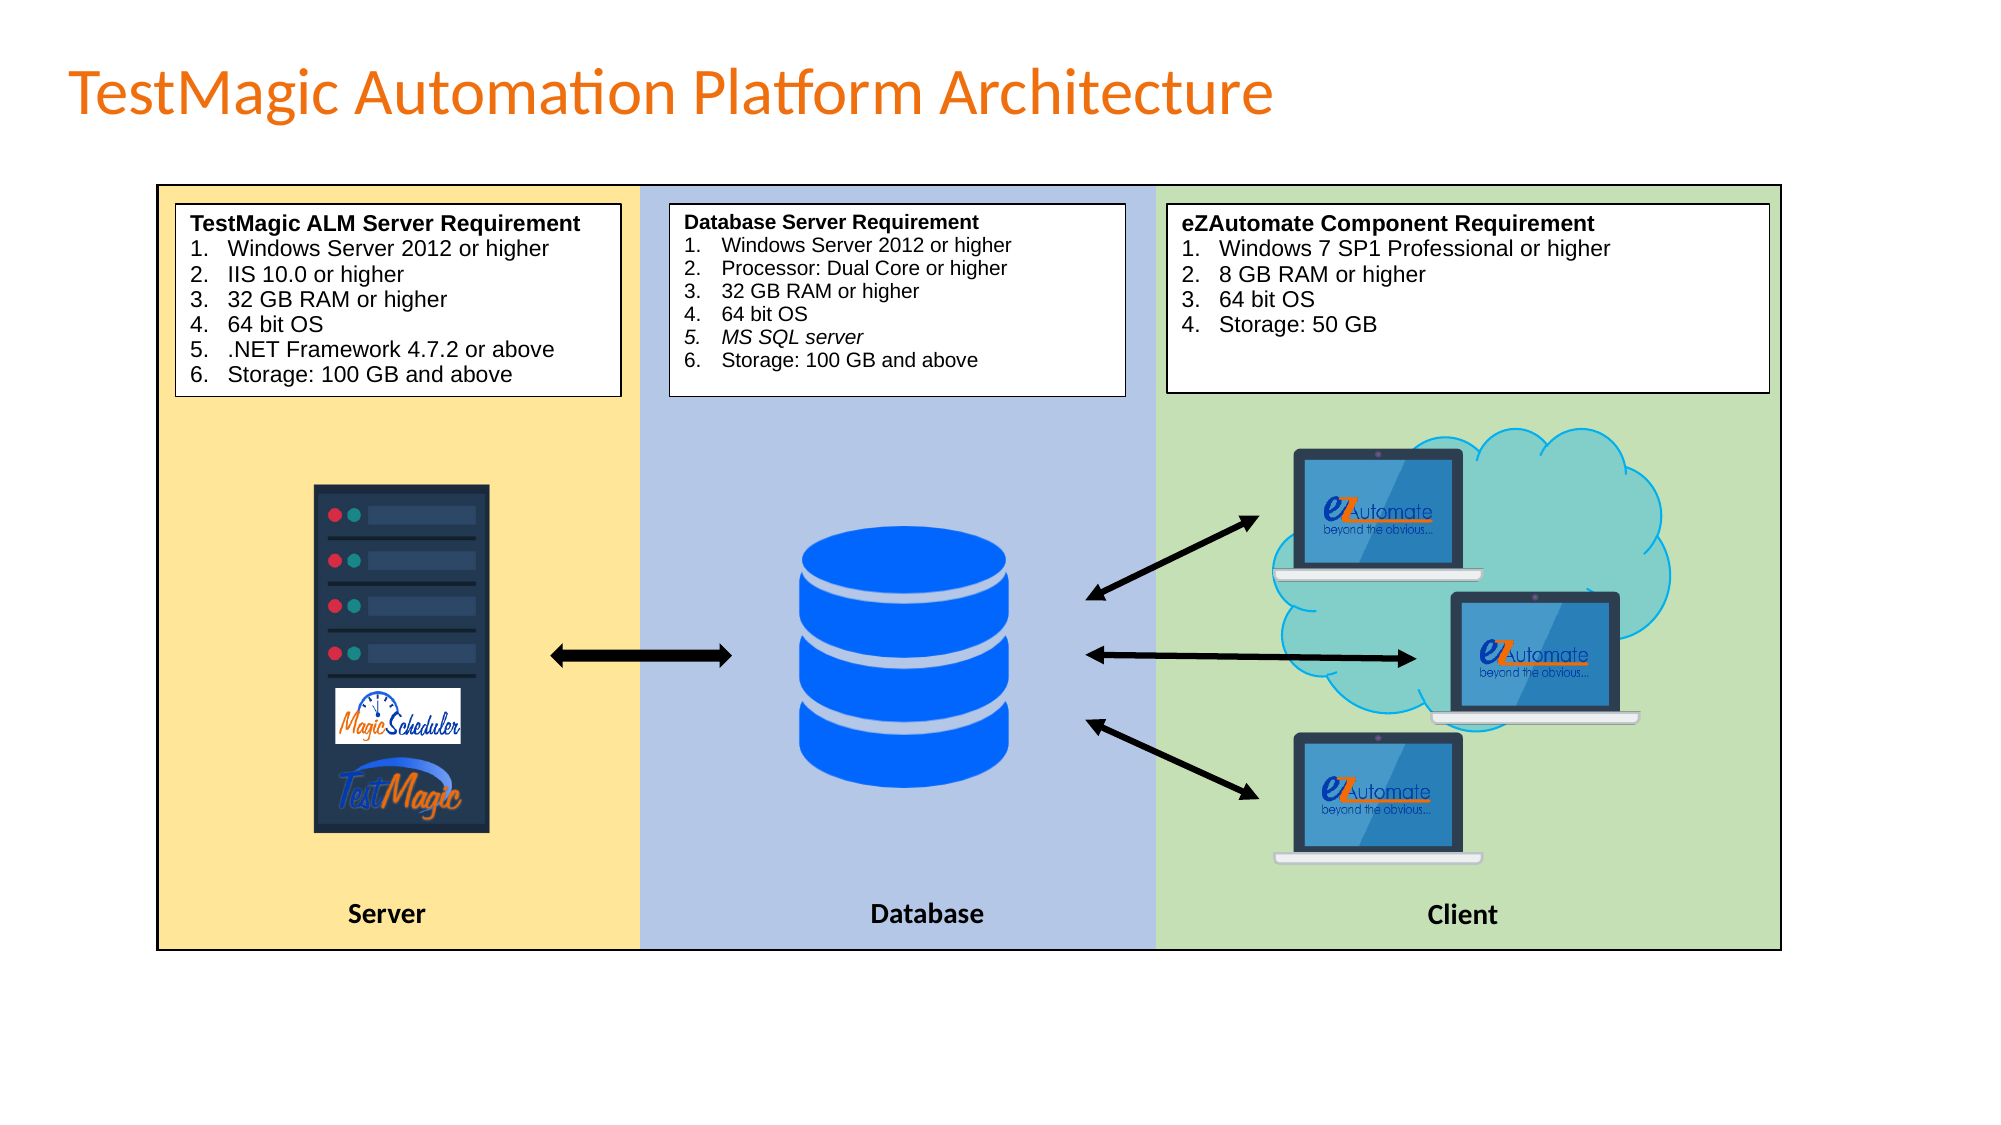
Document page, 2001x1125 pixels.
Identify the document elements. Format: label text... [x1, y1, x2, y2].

text_box TestMagic Automation Platform Architecture [54, 40, 1291, 135]
text_box [157, 184, 1782, 950]
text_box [1085, 719, 1260, 800]
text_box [1085, 515, 1260, 601]
picture [774, 526, 1036, 789]
picture [1259, 429, 1652, 886]
picture [209, 437, 594, 880]
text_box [1085, 654, 1417, 659]
